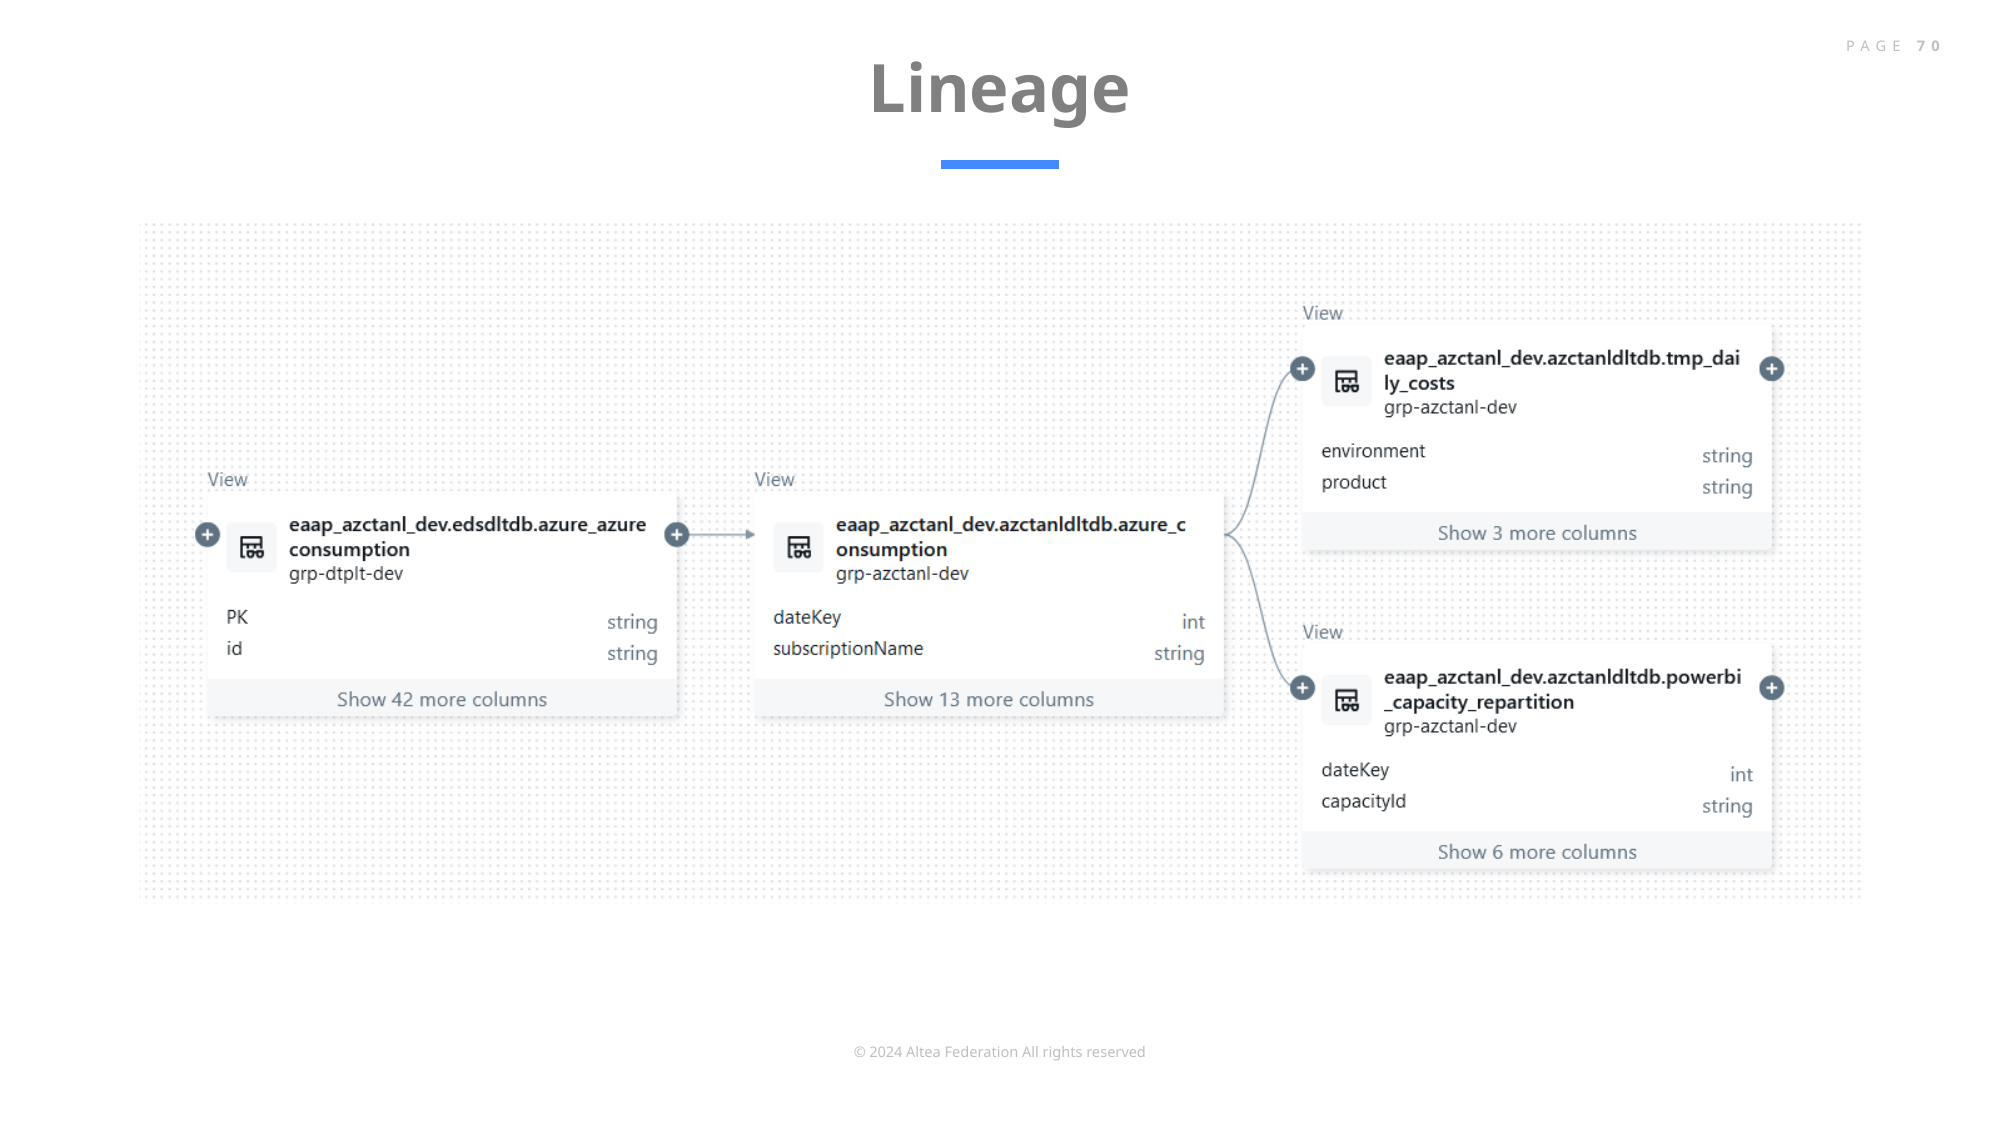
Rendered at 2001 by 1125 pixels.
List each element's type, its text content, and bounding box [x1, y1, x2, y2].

title Lineage [137, 26, 1863, 156]
picture [139, 221, 1861, 904]
slide_number PAGE 70 [1792, 29, 1955, 90]
